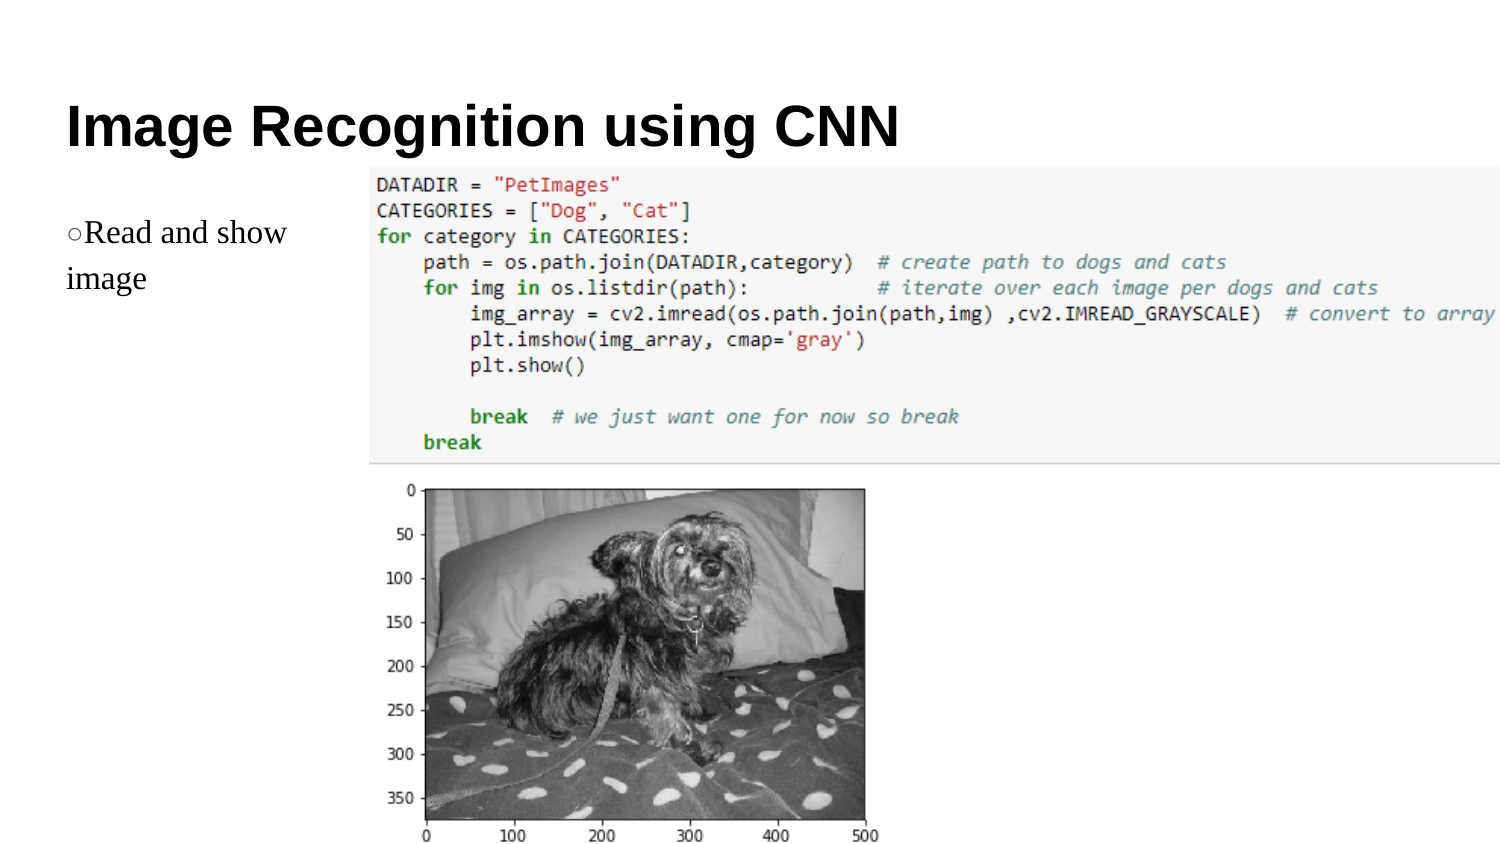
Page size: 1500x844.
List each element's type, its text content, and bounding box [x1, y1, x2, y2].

list ○Read and show image [51, 189, 364, 832]
picture [369, 166, 1500, 844]
title Image Recognition using CNN [51, 72, 1449, 167]
